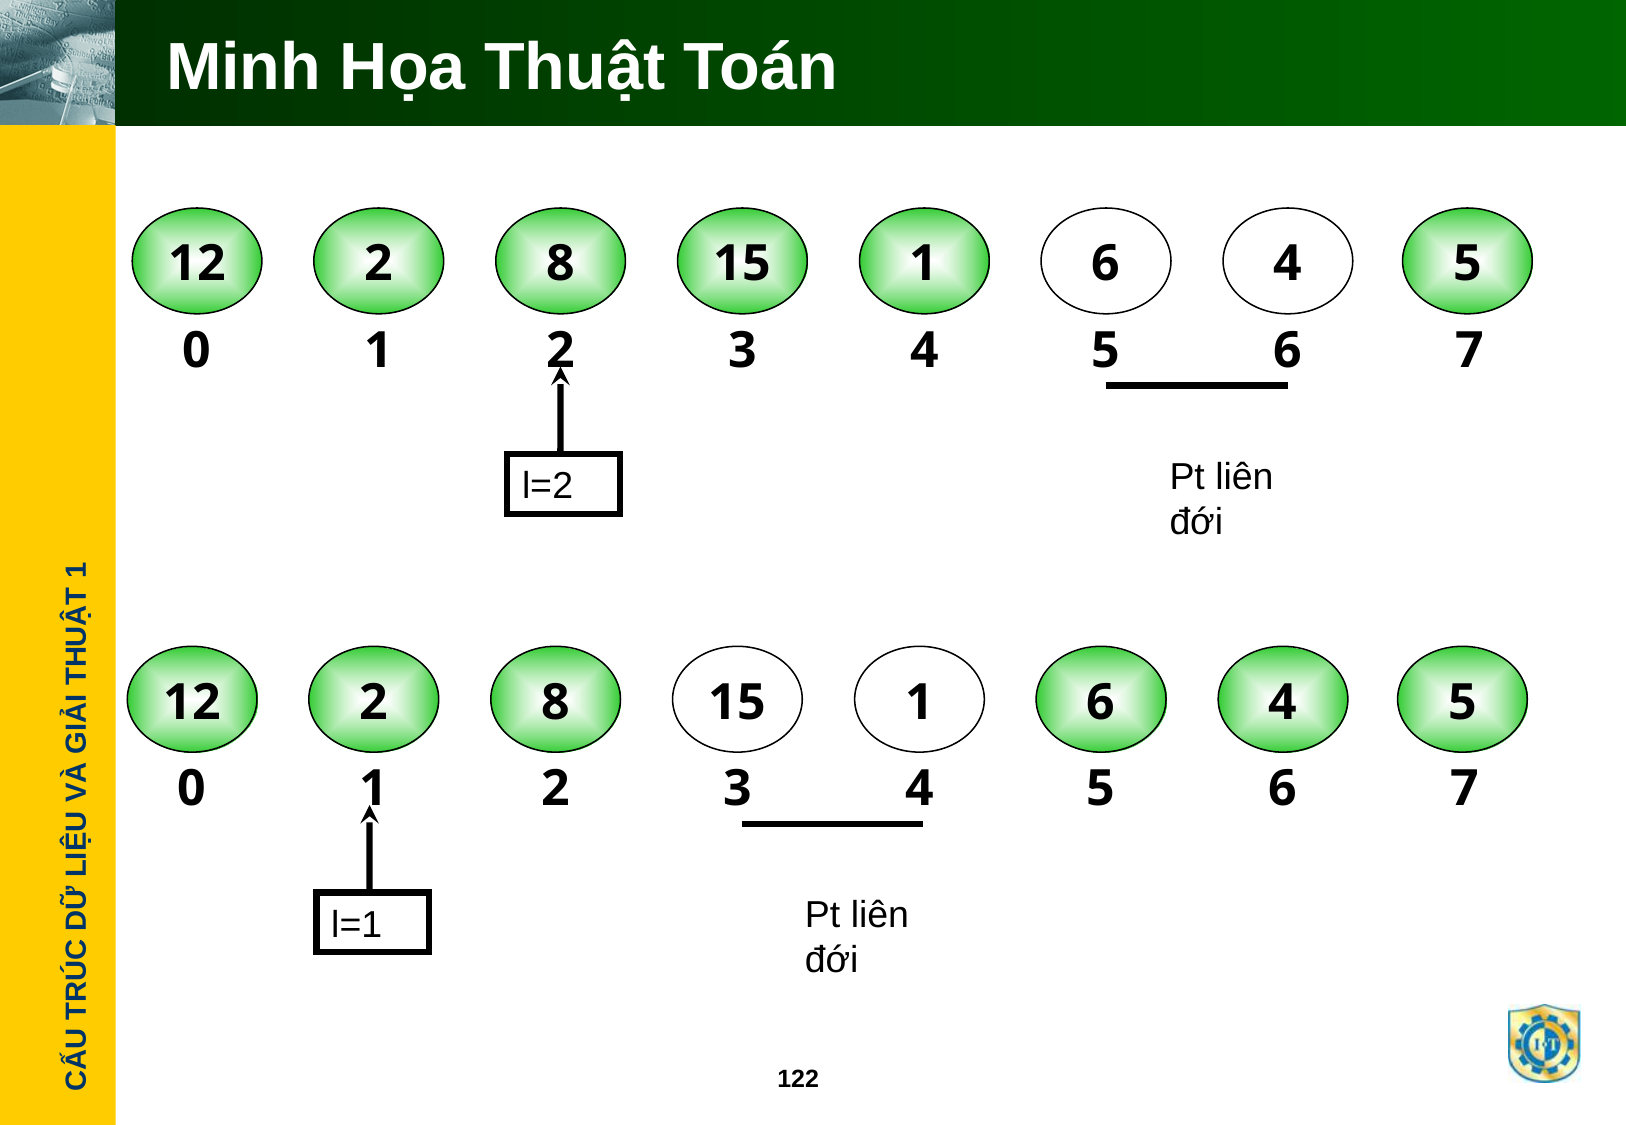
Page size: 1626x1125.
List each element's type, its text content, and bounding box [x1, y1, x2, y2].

text_box 2 [308, 646, 439, 730]
text_box 8 [490, 646, 621, 730]
text_box l=2 [507, 454, 620, 514]
picture [0, 0, 116, 125]
text_box 6 [1041, 207, 1172, 292]
picture [1508, 1004, 1581, 1083]
text_box 12 [132, 207, 262, 292]
text_box 5 [1402, 207, 1533, 292]
text_box Pt liên đới [1154, 444, 1293, 549]
text_box 6 [1036, 646, 1167, 730]
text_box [132, 294, 1196, 395]
text_box 2 [313, 207, 444, 292]
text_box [1198, 294, 1536, 395]
text_box Pt liên đới [790, 882, 928, 988]
text_box 12 [127, 646, 257, 730]
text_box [833, 732, 1531, 833]
text_box 8 [495, 207, 626, 292]
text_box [127, 732, 832, 833]
text_box 15 [672, 646, 803, 730]
text_box 4 [1218, 646, 1348, 730]
text_box 5 [1397, 646, 1528, 730]
text_box l=1 [316, 892, 429, 953]
text_box 15 [677, 207, 808, 292]
title Minh Họa Thuật Toán [151, 12, 1593, 113]
text_box 4 [1223, 207, 1353, 292]
text_box 1 [854, 646, 985, 730]
text_box 1 [859, 207, 990, 292]
